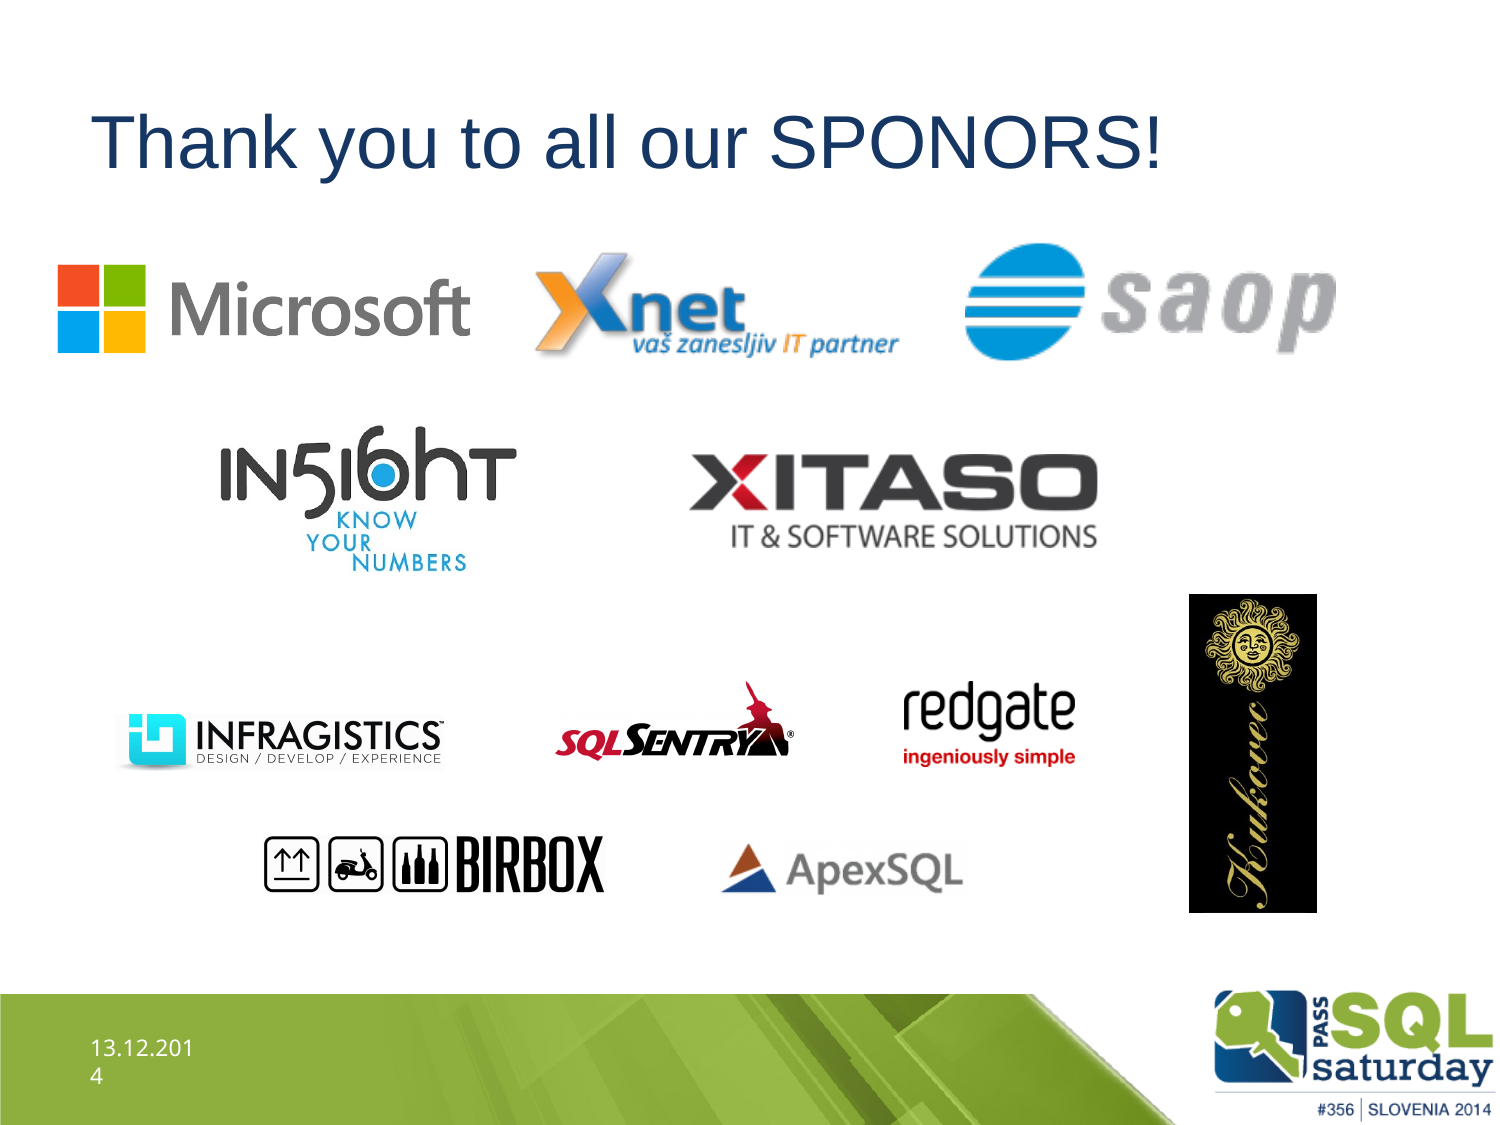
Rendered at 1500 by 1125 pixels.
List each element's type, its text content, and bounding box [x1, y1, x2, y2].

picture [0, 983, 1500, 1125]
picture [554, 681, 795, 761]
picture [689, 453, 1109, 549]
picture [0, 211, 527, 406]
picture [1188, 594, 1317, 914]
picture [903, 681, 1075, 767]
text_box Thank you to all our SPONORS! [75, 45, 1275, 233]
picture [717, 774, 969, 964]
picture [262, 835, 607, 895]
picture [965, 237, 1336, 369]
picture [115, 714, 445, 771]
picture [530, 235, 905, 377]
picture [219, 423, 517, 573]
